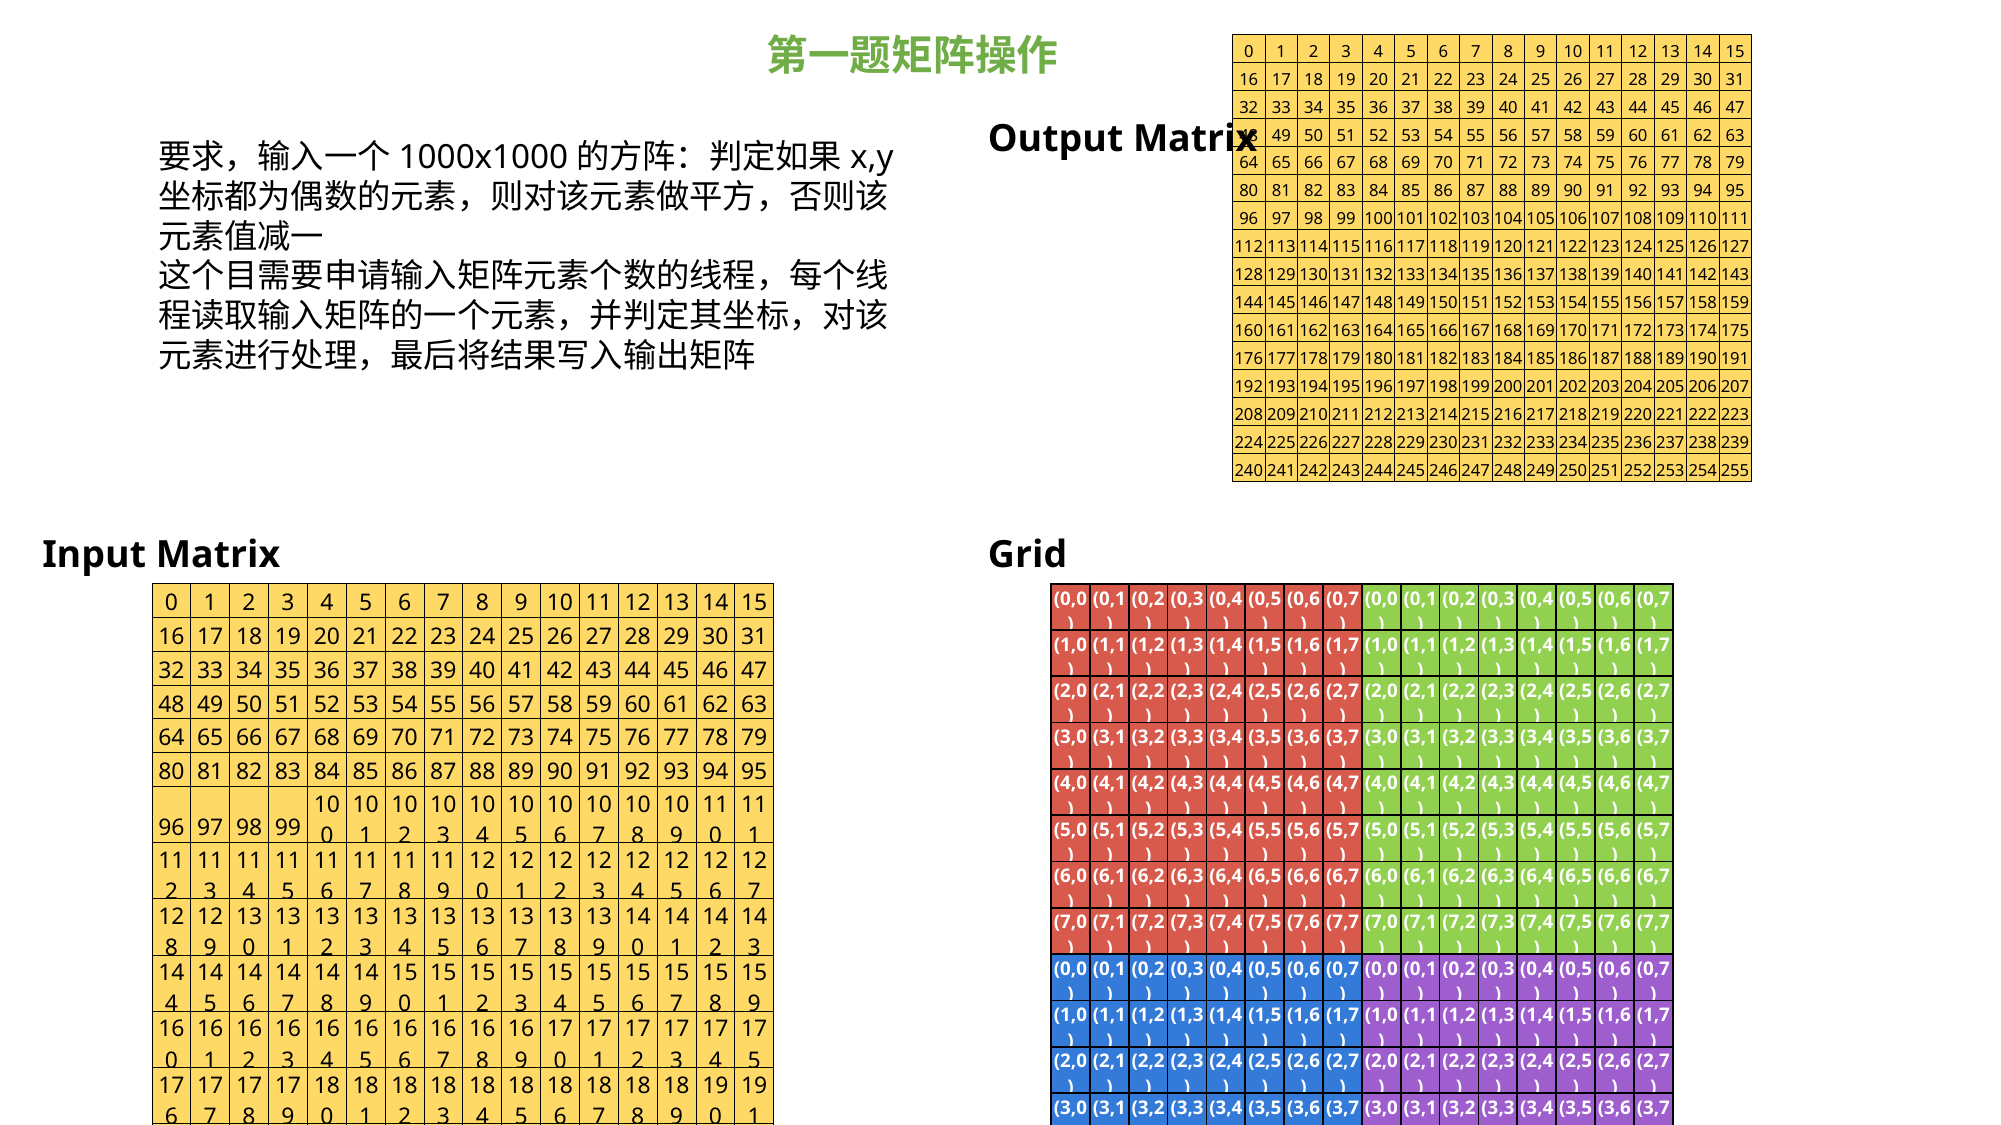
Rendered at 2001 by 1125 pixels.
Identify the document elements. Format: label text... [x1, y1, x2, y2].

table_cell 188 [619, 1068, 657, 1123]
table_cell 37 [347, 652, 385, 685]
table_cell 155 [1590, 286, 1621, 313]
table_cell 173 [1655, 314, 1686, 341]
table_cell 175 [1720, 314, 1751, 341]
table_cell 61 [658, 686, 696, 718]
table_cell (1,5) [1557, 1001, 1594, 1046]
table_cell (3,3) [1168, 723, 1206, 768]
table_cell (3,5) [1557, 1094, 1594, 1125]
table_header 1 [1266, 35, 1297, 62]
table_cell 117 [1395, 230, 1427, 257]
table_cell 138 [541, 899, 579, 955]
table_cell 93 [658, 753, 696, 786]
table_cell 223 [1720, 398, 1751, 425]
table_cell 182 [1428, 342, 1459, 369]
table_cell 140 [619, 899, 657, 955]
table_cell 37 [1395, 91, 1427, 106]
table_cell 236 [1622, 426, 1654, 453]
table_cell (5,4) [1518, 816, 1555, 861]
table_cell 150 [1428, 286, 1459, 313]
table_cell 152 [463, 956, 501, 1011]
table_cell (2,7) [1324, 1048, 1361, 1092]
table_cell 190 [1687, 342, 1719, 369]
table_cell 72 [463, 719, 501, 752]
table_cell (1,4) [1207, 1001, 1244, 1046]
table_cell 77 [658, 719, 696, 752]
table_cell 252 [1622, 454, 1654, 481]
table_cell 120 [1493, 230, 1524, 257]
table_cell 71 [425, 719, 462, 752]
table_cell (1,1) [1402, 1001, 1439, 1046]
table_cell 144 [1233, 286, 1265, 313]
table_cell 200 [1493, 370, 1524, 397]
table_cell 67 [1330, 167, 1362, 174]
table_cell 174 [697, 1012, 734, 1067]
table_cell 22 [386, 618, 424, 651]
table_cell 118 [1428, 230, 1459, 257]
table_cell 172 [1622, 314, 1654, 341]
table_cell (1,3) [1168, 631, 1206, 675]
table_cell (2,1) [1402, 1048, 1439, 1092]
table_cell 34 [1298, 91, 1329, 106]
table_cell 213 [1395, 398, 1427, 425]
table_cell (1,2) [1130, 631, 1167, 675]
table_cell 90 [541, 753, 579, 786]
table_cell 98 [230, 787, 268, 842]
table_cell 107 [1590, 202, 1621, 229]
table_cell 65 [1266, 167, 1297, 174]
table_cell (0,7) [1324, 955, 1361, 1000]
table_cell (3,7) [1324, 723, 1361, 768]
table_cell 113 [1266, 230, 1297, 257]
table_cell (1,7) [1635, 1001, 1672, 1046]
table_cell 16 [153, 618, 190, 651]
table_header (0,4) [1207, 585, 1244, 629]
table_cell (2,7) [1324, 677, 1361, 722]
table_cell 194 [1298, 370, 1329, 397]
table_cell 94 [697, 753, 734, 786]
table_cell 152 [1493, 286, 1524, 313]
table_cell 68 [308, 719, 346, 752]
table_cell 217 [1525, 398, 1556, 425]
table_header 13 [1655, 35, 1686, 62]
table_header 12 [619, 584, 657, 617]
table_header (0,1) [1091, 585, 1128, 629]
table_cell (7,1) [1091, 909, 1128, 953]
table_cell 154 [1557, 286, 1589, 313]
table_cell (0,0) [1052, 955, 1089, 1000]
table_cell 244 [1363, 454, 1394, 481]
table_cell (1,1) [1091, 1001, 1128, 1046]
table_header 5 [1395, 35, 1427, 62]
table_cell 60 [619, 686, 657, 718]
table_cell (1,7) [1635, 631, 1672, 675]
table_cell 189 [658, 1068, 696, 1123]
table_cell (3,0) [1363, 1094, 1400, 1125]
table_cell 193 [1266, 370, 1297, 397]
table_header 4 [1363, 35, 1394, 62]
table_cell 107 [580, 787, 618, 842]
table_cell 229 [1395, 426, 1427, 453]
table_cell (1,0) [1052, 631, 1089, 675]
table_cell 250 [1557, 454, 1589, 481]
table_cell 127 [1720, 230, 1751, 257]
table_cell 203 [1590, 370, 1621, 397]
table_cell (5,0) [1052, 816, 1089, 861]
table_cell (7,7) [1635, 909, 1672, 953]
table_cell 170 [1557, 314, 1589, 341]
table_cell (4,7) [1635, 770, 1672, 814]
table_cell 145 [1266, 286, 1297, 313]
table_cell (7,2) [1130, 909, 1167, 953]
table_header 9 [1525, 35, 1556, 62]
table_header 6 [1428, 35, 1459, 62]
table_cell 209 [1266, 398, 1297, 425]
table_cell 65 [191, 719, 229, 752]
table_cell 89 [502, 753, 540, 786]
table_cell 140 [1622, 258, 1654, 285]
table_cell 103 [425, 787, 462, 842]
table_header (0,0) [1363, 585, 1400, 629]
table_cell 101 [1395, 202, 1427, 229]
table_cell 16 [1233, 63, 1265, 90]
table_header (0,6) [1596, 585, 1633, 629]
table_cell (1,4) [1518, 1001, 1555, 1046]
table_cell 46 [697, 652, 734, 685]
table_cell 214 [1428, 398, 1459, 425]
table_cell 106 [1557, 202, 1589, 229]
table_cell 40 [463, 652, 501, 685]
table_cell 211 [1330, 398, 1362, 425]
table_cell 226 [1298, 426, 1329, 453]
table_cell 218 [1557, 398, 1589, 425]
table_cell 161 [191, 1012, 229, 1067]
table_cell 185 [502, 1068, 540, 1123]
table_cell 55 [1460, 119, 1492, 146]
table_cell (2,2) [1440, 677, 1478, 722]
table_cell 115 [1330, 230, 1362, 257]
table_cell 133 [347, 899, 385, 955]
table_cell (1,3) [1479, 631, 1516, 675]
table_cell 59 [580, 686, 618, 718]
table_cell (3,5) [1246, 723, 1283, 768]
table_cell (2,5) [1246, 677, 1283, 722]
table_cell 146 [1298, 286, 1329, 313]
table_cell (3,2) [1130, 723, 1167, 768]
table_cell 130 [230, 899, 268, 955]
table_cell (2,6) [1596, 1048, 1633, 1092]
table_header 7 [1460, 35, 1492, 62]
table_cell 67 [269, 719, 307, 752]
table_cell 117 [347, 843, 385, 898]
table_cell 60 [1622, 119, 1654, 146]
table_cell 28 [619, 618, 657, 651]
table_cell (2,4) [1518, 677, 1555, 722]
table_cell 248 [1493, 454, 1524, 481]
table_cell 29 [658, 618, 696, 651]
table_cell 36 [1363, 91, 1394, 106]
table_cell (4,2) [1130, 770, 1167, 814]
table_cell 116 [1363, 230, 1394, 257]
table_cell 178 [230, 1068, 268, 1123]
table_cell 95 [1720, 175, 1751, 201]
table_cell (2,0) [1363, 1048, 1400, 1092]
table_cell 157 [1655, 286, 1686, 313]
table_cell (5,3) [1168, 816, 1206, 861]
table_cell (2,0) [1363, 677, 1400, 722]
table_cell 79 [735, 719, 773, 752]
table_cell 38 [386, 652, 424, 685]
table_cell 83 [1330, 175, 1362, 201]
table_cell (4,0) [1052, 770, 1089, 814]
table_cell (3,2) [1440, 1094, 1478, 1125]
table_cell (0,5) [1246, 955, 1283, 1000]
table_cell 184 [463, 1068, 501, 1123]
table_cell 99 [269, 787, 307, 842]
table_cell 169 [1525, 314, 1556, 341]
table_cell 142 [697, 899, 734, 955]
table_cell (0,4) [1518, 955, 1555, 1000]
table_cell 90 [1557, 175, 1589, 201]
table_cell (7,1) [1402, 909, 1439, 953]
table_cell (3,4) [1518, 1094, 1555, 1125]
table_cell 148 [1363, 286, 1394, 313]
table_cell (2,2) [1130, 677, 1167, 722]
table_cell 54 [1443, 119, 1459, 146]
table_cell 88 [1493, 175, 1524, 201]
table_cell 253 [1655, 454, 1686, 481]
table_cell 98 [1298, 202, 1329, 229]
table_cell (4,1) [1091, 770, 1128, 814]
table_cell (1,2) [1130, 1001, 1167, 1046]
table_cell (4,3) [1168, 770, 1206, 814]
table_cell (7,5) [1557, 909, 1594, 953]
table_cell (3,3) [1479, 723, 1516, 768]
table_cell (3,0) [1363, 723, 1400, 768]
table_header 14 [1687, 35, 1719, 62]
table_cell 87 [425, 753, 462, 786]
table_cell 63 [1720, 119, 1751, 146]
table_cell 99 [1330, 202, 1362, 229]
table_cell 108 [619, 787, 657, 842]
table_cell 190 [697, 1068, 734, 1123]
table_cell 20 [1363, 63, 1394, 90]
table_cell 227 [1330, 426, 1362, 453]
table_cell 41 [502, 652, 540, 685]
table_header 8 [1493, 35, 1524, 62]
table_header (0,5) [1246, 585, 1283, 629]
table_cell 163 [269, 1012, 307, 1067]
table_cell (2,7) [1635, 1048, 1672, 1092]
table_cell 33 [191, 652, 229, 685]
table_cell 221 [1655, 398, 1686, 425]
table_cell 168 [1493, 314, 1524, 341]
table_cell 51 [269, 686, 307, 718]
table_cell 153 [1525, 286, 1556, 313]
table_cell 96 [1233, 202, 1265, 229]
table_cell 39 [1460, 91, 1492, 118]
table_cell (4,4) [1207, 770, 1244, 814]
table_cell 239 [1720, 426, 1751, 453]
table_cell 47 [1720, 91, 1751, 118]
table_cell (4,7) [1324, 770, 1361, 814]
table_cell 119 [425, 843, 462, 898]
table_cell (3,4) [1207, 723, 1244, 768]
table_cell 92 [619, 753, 657, 786]
table_header (0,2) [1440, 585, 1478, 629]
table_cell (1,6) [1285, 1001, 1322, 1046]
table_header (0,6) [1285, 585, 1322, 629]
table_cell 114 [1298, 230, 1329, 257]
table_cell 48 [153, 686, 190, 718]
table_cell (6,7) [1324, 862, 1361, 907]
table_cell 228 [1363, 426, 1394, 453]
table_cell 179 [1330, 342, 1362, 369]
table_cell (2,2) [1130, 1048, 1167, 1092]
table_cell 28 [1622, 63, 1654, 90]
table_cell (7,4) [1207, 909, 1244, 953]
table_cell 116 [308, 843, 346, 898]
table_cell (3,6) [1285, 1094, 1322, 1125]
table_cell 109 [1655, 202, 1686, 229]
table_cell 137 [1525, 258, 1556, 285]
table_cell 173 [658, 1012, 696, 1067]
table_cell 110 [1687, 202, 1719, 229]
table_cell 128 [1233, 258, 1265, 285]
table_header 3 [1330, 35, 1362, 62]
table_cell 85 [347, 753, 385, 786]
table_cell 146 [230, 956, 268, 1011]
table_cell 63 [735, 686, 773, 718]
table_cell 105 [502, 787, 540, 842]
table_cell 171 [580, 1012, 618, 1067]
table_cell 100 [308, 787, 346, 842]
table_cell (7,7) [1324, 909, 1361, 953]
table_cell (2,5) [1557, 1048, 1594, 1092]
table_cell 76 [1622, 147, 1654, 174]
table_cell 58 [541, 686, 579, 718]
table_cell 75 [1590, 147, 1621, 174]
table_cell 166 [386, 1012, 424, 1067]
table_cell 147 [1330, 286, 1362, 313]
table_cell 80 [1233, 175, 1265, 201]
table_cell 147 [269, 956, 307, 1011]
table_cell (1,3) [1479, 1001, 1516, 1046]
table_header 15 [1720, 35, 1751, 62]
table_cell (2,4) [1207, 677, 1244, 722]
table_cell 45 [658, 652, 696, 685]
table_cell (3,1) [1091, 1094, 1128, 1125]
table_cell 21 [1395, 63, 1427, 90]
table_header 0 [153, 584, 190, 617]
table_cell 124 [1622, 230, 1654, 257]
table_cell 238 [1687, 426, 1719, 453]
table_cell 96 [153, 787, 190, 842]
table_header 11 [1590, 35, 1621, 62]
table_header 2 [1298, 35, 1329, 62]
table_cell 141 [1655, 258, 1686, 285]
table_cell 19 [1330, 63, 1362, 90]
table_cell (3,6) [1285, 723, 1322, 768]
table_cell 162 [230, 1012, 268, 1067]
table_cell 94 [1687, 175, 1719, 201]
table_cell 44 [619, 652, 657, 685]
table_cell (3,6) [1596, 1094, 1633, 1125]
table_cell 64 [153, 719, 190, 752]
table_cell (6,5) [1557, 862, 1594, 907]
table_cell 59 [1590, 119, 1621, 146]
table_cell (2,0) [1052, 1048, 1089, 1092]
table_cell 138 [1557, 258, 1589, 285]
table_cell 36 [308, 652, 346, 685]
table_cell 149 [347, 956, 385, 1011]
table_cell 45 [1655, 91, 1686, 118]
table_cell 20 [308, 618, 346, 651]
text_box 要求，输入一个1000x1000的方阵：判定如果x,y坐标都为偶数的元素，则对该元素做平方，否则该元素值减一 这个目需要申请输入矩阵元素个数的线程，每个线程读取输入矩阵的一个元素，并判定其坐标，对该元素进行处理，最后将结果写入输出矩阵 [143, 127, 936, 382]
table_cell 185 [1525, 342, 1556, 369]
table_cell 245 [1395, 454, 1427, 481]
table_cell 73 [502, 719, 540, 752]
table_cell 61 [1655, 119, 1686, 146]
table_cell 26 [1557, 63, 1589, 90]
table_cell 156 [619, 956, 657, 1011]
table_cell 31 [1720, 63, 1751, 90]
table_cell 204 [1622, 370, 1654, 397]
table_cell 32 [153, 652, 190, 685]
table_cell (0,1) [1091, 955, 1128, 1000]
table_cell 192 [1233, 370, 1265, 397]
table_cell 182 [386, 1068, 424, 1123]
table_cell 198 [1428, 370, 1459, 397]
table_cell 197 [1395, 370, 1427, 397]
table_cell 69 [347, 719, 385, 752]
table_header 15 [735, 584, 773, 617]
table_header 3 [269, 584, 307, 617]
table_cell 84 [1363, 175, 1394, 201]
table_cell 109 [658, 787, 696, 842]
table_cell 181 [347, 1068, 385, 1123]
table_cell 168 [463, 1012, 501, 1067]
table_cell (3,0) [1052, 723, 1089, 768]
table_cell (5,2) [1440, 816, 1478, 861]
table_cell (7,4) [1518, 909, 1555, 953]
table_cell 183 [1460, 342, 1492, 369]
table_cell 246 [1428, 454, 1459, 481]
table_cell 206 [1687, 370, 1719, 397]
table_cell (2,5) [1557, 677, 1594, 722]
table_cell 62 [1687, 119, 1719, 146]
table_header (0,2) [1130, 585, 1167, 629]
table_cell 202 [1557, 370, 1589, 397]
table_cell (7,6) [1285, 909, 1322, 953]
table_cell 70 [386, 719, 424, 752]
table_cell 181 [1395, 342, 1427, 369]
table_cell 78 [1687, 147, 1719, 174]
table_cell (4,3) [1479, 770, 1516, 814]
table_cell (5,1) [1402, 816, 1439, 861]
table_cell 196 [1363, 370, 1394, 397]
table_cell 18 [230, 618, 268, 651]
table_cell (6,7) [1635, 862, 1672, 907]
table_cell 164 [308, 1012, 346, 1067]
table_cell 177 [1266, 342, 1297, 369]
table_cell 187 [1590, 342, 1621, 369]
text_box Grid [973, 523, 1129, 583]
table_cell (7,3) [1168, 909, 1206, 953]
table_cell 230 [1428, 426, 1459, 453]
table_cell 155 [580, 956, 618, 1011]
table_cell (4,0) [1363, 770, 1400, 814]
table_cell 58 [1557, 119, 1589, 146]
table_header 7 [425, 584, 462, 617]
table_cell 176 [153, 1068, 190, 1123]
table_cell (0,0) [1363, 955, 1400, 1000]
table_cell (7,2) [1440, 909, 1478, 953]
table_cell (0,7) [1635, 955, 1672, 1000]
table_cell 159 [735, 956, 773, 1011]
table_header 14 [697, 584, 734, 617]
table_cell 72 [1493, 147, 1524, 174]
table_cell 162 [1298, 314, 1329, 341]
table_cell 132 [1363, 258, 1394, 285]
table_cell (6,6) [1596, 862, 1633, 907]
table_cell (1,5) [1557, 631, 1594, 675]
table_cell (6,2) [1130, 862, 1167, 907]
table_cell (1,6) [1285, 631, 1322, 675]
table_cell (1,2) [1440, 631, 1478, 675]
table_cell (1,6) [1596, 1001, 1633, 1046]
table_cell 80 [153, 753, 190, 786]
table_cell (5,5) [1557, 816, 1594, 861]
table_cell 49 [191, 686, 229, 718]
table_cell 179 [269, 1068, 307, 1123]
table_cell 97 [1266, 202, 1297, 229]
table_cell 123 [1590, 230, 1621, 257]
table_cell 19 [269, 618, 307, 651]
table_cell 237 [1655, 426, 1686, 453]
table_cell 81 [191, 753, 229, 786]
table_cell 231 [1460, 426, 1492, 453]
table_cell 201 [1525, 370, 1556, 397]
table_cell 212 [1363, 398, 1394, 425]
table_cell 164 [1363, 314, 1394, 341]
table_cell 119 [1460, 230, 1492, 257]
table_cell (4,6) [1596, 770, 1633, 814]
table_cell 64 [1233, 167, 1265, 174]
text_box 第一题矩阵操作 [751, 21, 1207, 86]
table_cell (1,7) [1324, 631, 1361, 675]
table_cell 240 [1233, 454, 1265, 481]
table_cell 114 [230, 843, 268, 898]
table_cell 216 [1493, 398, 1524, 425]
table_cell 43 [580, 652, 618, 685]
table_cell 89 [1525, 175, 1556, 201]
table_cell 78 [697, 719, 734, 752]
table_cell 110 [697, 787, 734, 842]
table_cell 158 [1687, 286, 1719, 313]
table_cell 74 [1557, 147, 1589, 174]
table_cell 82 [230, 753, 268, 786]
table_cell (2,5) [1246, 1048, 1283, 1092]
table_cell 233 [1525, 426, 1556, 453]
table_cell 104 [463, 787, 501, 842]
table_cell 30 [697, 618, 734, 651]
table_cell 112 [1233, 230, 1265, 257]
table_header 2 [230, 584, 268, 617]
table_cell 135 [425, 899, 462, 955]
table_cell (5,5) [1246, 816, 1283, 861]
table_cell 126 [1687, 230, 1719, 257]
table_cell (0,4) [1207, 955, 1244, 1000]
table_cell 35 [269, 652, 307, 685]
table_cell (3,1) [1091, 723, 1128, 768]
table_cell 97 [191, 787, 229, 842]
table_cell 33 [1266, 91, 1297, 106]
table_cell (2,4) [1207, 1048, 1244, 1092]
table_cell 66 [1298, 167, 1329, 174]
table_cell 35 [1330, 91, 1362, 106]
table_cell 128 [153, 899, 190, 955]
table_header 10 [541, 584, 579, 617]
table_cell (1,0) [1363, 631, 1400, 675]
table_cell 100 [1363, 202, 1394, 229]
table_cell (2,3) [1168, 677, 1206, 722]
table_cell (5,6) [1285, 816, 1322, 861]
table_cell 210 [1298, 398, 1329, 425]
table_cell 41 [1525, 91, 1556, 118]
table_cell 43 [1590, 91, 1621, 118]
table_cell 40 [1493, 91, 1524, 118]
table_cell 105 [1525, 202, 1556, 229]
table_cell 18 [1298, 63, 1329, 90]
table_cell 184 [1493, 342, 1524, 369]
table_cell (1,0) [1363, 1001, 1400, 1046]
table_cell (7,0) [1363, 909, 1400, 953]
table_cell 104 [1493, 202, 1524, 229]
table_cell 121 [1525, 230, 1556, 257]
table_cell (3,3) [1479, 1094, 1516, 1125]
table_cell (7,5) [1246, 909, 1283, 953]
table_cell (6,5) [1246, 862, 1283, 907]
table_cell 186 [541, 1068, 579, 1123]
table_cell 149 [1395, 286, 1427, 313]
table_cell (1,1) [1091, 631, 1128, 675]
table_cell 251 [1590, 454, 1621, 481]
table_cell 93 [1655, 175, 1686, 201]
table_cell (5,0) [1363, 816, 1400, 861]
table_cell (3,4) [1207, 1094, 1244, 1125]
table_cell (0,3) [1479, 955, 1516, 1000]
table_cell 25 [1525, 63, 1556, 90]
table_cell (7,0) [1052, 909, 1089, 953]
table_cell 91 [1590, 175, 1621, 201]
table_cell 79 [1720, 147, 1751, 174]
table_cell 222 [1687, 398, 1719, 425]
table_cell 56 [463, 686, 501, 718]
table_cell (2,1) [1402, 677, 1439, 722]
table_cell 188 [1622, 342, 1654, 369]
table_cell 84 [308, 753, 346, 786]
table_cell (1,1) [1402, 631, 1439, 675]
table_cell 56 [1493, 119, 1524, 146]
table_header (0,3) [1479, 585, 1516, 629]
table_cell 165 [1395, 314, 1427, 341]
table_cell (3,7) [1635, 723, 1672, 768]
table_cell 143 [735, 899, 773, 955]
table_header 6 [386, 584, 424, 617]
table_cell 23 [1460, 63, 1492, 90]
table_cell 153 [502, 956, 540, 1011]
table_cell 220 [1622, 398, 1654, 425]
table_cell (6,4) [1518, 862, 1555, 907]
table_cell 208 [1233, 398, 1265, 425]
table_cell (6,1) [1402, 862, 1439, 907]
table_cell (6,3) [1479, 862, 1516, 907]
table_cell 133 [1395, 258, 1427, 285]
table_cell 83 [269, 753, 307, 786]
table_cell 242 [1298, 454, 1329, 481]
table_cell 150 [386, 956, 424, 1011]
table_cell 130 [1298, 258, 1329, 285]
table_cell 86 [386, 753, 424, 786]
table_cell 53 [347, 686, 385, 718]
table_header (0,5) [1557, 585, 1594, 629]
table_cell (3,1) [1402, 1094, 1439, 1125]
table_cell (0,6) [1285, 955, 1322, 1000]
table_cell 148 [308, 956, 346, 1011]
table_cell 103 [1460, 202, 1492, 229]
table_cell 136 [463, 899, 501, 955]
table_cell (2,3) [1479, 677, 1516, 722]
table_cell 115 [269, 843, 307, 898]
table_cell (7,6) [1596, 909, 1633, 953]
table_cell (1,5) [1246, 631, 1283, 675]
table_cell 163 [1330, 314, 1362, 341]
table_cell 69 [1395, 167, 1427, 174]
table_cell (4,4) [1518, 770, 1555, 814]
table_cell 39 [425, 652, 462, 685]
table_cell 91 [580, 753, 618, 786]
table_cell (0,1) [1402, 955, 1439, 1000]
table_cell 88 [463, 753, 501, 786]
table_cell 25 [502, 618, 540, 651]
table_cell 183 [425, 1068, 462, 1123]
table_cell (3,4) [1518, 723, 1555, 768]
table_cell 175 [735, 1012, 773, 1067]
table_cell (0,5) [1557, 955, 1594, 1000]
table_header (0,0) [1052, 585, 1089, 629]
table_cell 199 [1460, 370, 1492, 397]
table_cell (3,3) [1168, 1094, 1206, 1125]
table_cell 102 [386, 787, 424, 842]
table_cell 235 [1590, 426, 1621, 453]
table_cell 178 [1298, 342, 1329, 369]
table_cell 134 [1428, 258, 1459, 285]
table_cell 30 [1687, 63, 1719, 90]
table_header (0,7) [1324, 585, 1361, 629]
table_cell 76 [619, 719, 657, 752]
table_cell 17 [191, 618, 229, 651]
table_header (0,7) [1635, 585, 1672, 629]
table_cell 161 [1266, 314, 1297, 341]
table_cell (2,1) [1091, 677, 1128, 722]
table_cell 141 [658, 899, 696, 955]
table_cell 68 [1363, 167, 1394, 174]
table_cell 55 [425, 686, 462, 718]
table_cell 127 [735, 843, 773, 898]
table_cell 243 [1330, 454, 1362, 481]
table_cell (3,0) [1052, 1094, 1089, 1125]
table_cell (2,1) [1091, 1048, 1128, 1092]
table_header 1 [191, 584, 229, 617]
table_cell 151 [1460, 286, 1492, 313]
table_header (0,4) [1518, 585, 1555, 629]
table_cell 82 [1298, 175, 1329, 201]
table_header 12 [1622, 35, 1654, 62]
table_cell 189 [1655, 342, 1686, 369]
table_cell 42 [1557, 91, 1589, 118]
table_cell (3,2) [1130, 1094, 1167, 1125]
table_cell 66 [230, 719, 268, 752]
table_cell 74 [541, 719, 579, 752]
table_cell (2,4) [1518, 1048, 1555, 1092]
table_cell 32 [1233, 91, 1265, 106]
table_cell 154 [541, 956, 579, 1011]
table_cell 62 [697, 686, 734, 718]
table_header 10 [1557, 35, 1589, 62]
table_cell 123 [580, 843, 618, 898]
table_cell (4,1) [1402, 770, 1439, 814]
table_cell 156 [1622, 286, 1654, 313]
table_cell (7,3) [1479, 909, 1516, 953]
table_cell 38 [1428, 91, 1459, 118]
table_cell (3,5) [1557, 723, 1594, 768]
table_cell 191 [735, 1068, 773, 1123]
table_cell 129 [1266, 258, 1297, 285]
table_cell 31 [735, 618, 773, 651]
table_cell 174 [1687, 314, 1719, 341]
table_cell (3,7) [1635, 1094, 1672, 1125]
table_header (0,3) [1168, 585, 1206, 629]
table_header 11 [580, 584, 618, 617]
table_cell 52 [308, 686, 346, 718]
table_cell 70 [1428, 147, 1459, 174]
table_header 8 [463, 584, 501, 617]
table_cell (2,6) [1285, 1048, 1322, 1092]
table_cell 17 [1266, 63, 1297, 90]
table_cell (5,7) [1635, 816, 1672, 861]
table_cell 254 [1687, 454, 1719, 481]
table_cell 46 [1687, 91, 1719, 118]
table_cell 137 [502, 899, 540, 955]
table_cell 71 [1460, 147, 1492, 174]
table_cell 75 [580, 719, 618, 752]
table_cell 108 [1622, 202, 1654, 229]
table_cell 42 [541, 652, 579, 685]
table_cell 44 [1622, 91, 1654, 118]
table_cell 167 [1460, 314, 1492, 341]
table_cell (1,2) [1440, 1001, 1478, 1046]
table_cell 126 [697, 843, 734, 898]
table_cell 101 [347, 787, 385, 842]
table_cell (5,2) [1130, 816, 1167, 861]
table_cell 125 [658, 843, 696, 898]
table_cell 26 [541, 618, 579, 651]
table_cell (1,4) [1518, 631, 1555, 675]
table_cell (5,4) [1207, 816, 1244, 861]
table_cell 102 [1428, 202, 1459, 229]
table_cell 157 [658, 956, 696, 1011]
table_cell 249 [1525, 454, 1556, 481]
table_cell (3,1) [1402, 723, 1439, 768]
table_cell 34 [230, 652, 268, 685]
table_cell 92 [1622, 175, 1654, 201]
table_cell 24 [1493, 63, 1524, 90]
table_cell (2,7) [1635, 677, 1672, 722]
table_cell (3,6) [1596, 723, 1633, 768]
table_cell (4,6) [1285, 770, 1322, 814]
table_cell (3,5) [1246, 1094, 1283, 1125]
table_cell 224 [1233, 426, 1265, 453]
table_cell 180 [1363, 342, 1394, 369]
table_cell 225 [1266, 426, 1297, 453]
table_cell 219 [1590, 398, 1621, 425]
table_cell 145 [191, 956, 229, 1011]
table_cell 23 [425, 618, 462, 651]
table_cell 177 [191, 1068, 229, 1123]
table_cell 135 [1460, 258, 1492, 285]
table_cell (6,3) [1168, 862, 1206, 907]
table_cell 95 [735, 753, 773, 786]
table_cell (6,6) [1285, 862, 1322, 907]
table_cell 129 [191, 899, 229, 955]
table_cell 122 [541, 843, 579, 898]
table_cell 50 [230, 686, 268, 718]
table_cell (0,6) [1596, 955, 1633, 1000]
table_cell 121 [502, 843, 540, 898]
table_cell 85 [1395, 175, 1427, 201]
table_cell 136 [1493, 258, 1524, 285]
table_cell 191 [1720, 342, 1751, 369]
table_cell 171 [1590, 314, 1621, 341]
table_cell (1,3) [1168, 1001, 1206, 1046]
table_cell 167 [425, 1012, 462, 1067]
table_cell (6,1) [1091, 862, 1128, 907]
table_cell 176 [1233, 342, 1265, 369]
table_cell 21 [347, 618, 385, 651]
table_cell 165 [347, 1012, 385, 1067]
table_cell 131 [1330, 258, 1362, 285]
table_cell 255 [1720, 454, 1751, 481]
table_cell 232 [1493, 426, 1524, 453]
table_cell (4,5) [1557, 770, 1594, 814]
table_cell 158 [697, 956, 734, 1011]
table_cell (0,2) [1130, 955, 1167, 1000]
table_cell 57 [502, 686, 540, 718]
table_cell (2,3) [1479, 1048, 1516, 1092]
table_cell 247 [1460, 454, 1492, 481]
table_cell 144 [153, 956, 190, 1011]
table_cell 111 [1720, 202, 1751, 229]
table_cell 131 [269, 899, 307, 955]
table_cell 54 [386, 686, 424, 718]
table_cell 77 [1655, 147, 1686, 174]
table_cell 81 [1266, 175, 1297, 201]
table_header (0,1) [1402, 585, 1439, 629]
text_box Output Matrix [973, 106, 1443, 167]
table_cell (5,3) [1479, 816, 1516, 861]
table_header 4 [308, 584, 346, 617]
table_header 9 [502, 584, 540, 617]
table_cell (6,0) [1363, 862, 1400, 907]
table_cell 234 [1557, 426, 1589, 453]
table_cell 125 [1655, 230, 1686, 257]
table_cell (3,2) [1440, 723, 1478, 768]
table_cell 106 [541, 787, 579, 842]
table_cell 180 [308, 1068, 346, 1123]
table_cell (1,4) [1207, 631, 1244, 675]
table_cell (1,6) [1596, 631, 1633, 675]
table_cell 139 [580, 899, 618, 955]
table_cell (6,2) [1440, 862, 1478, 907]
table_cell 29 [1655, 63, 1686, 90]
table_cell 57 [1525, 119, 1556, 146]
table_cell 47 [735, 652, 773, 685]
table_header 13 [658, 584, 696, 617]
table_header 0 [1233, 35, 1265, 62]
table_cell 143 [1720, 258, 1751, 285]
table_cell 22 [1428, 63, 1459, 90]
table_cell 124 [619, 843, 657, 898]
table_cell 139 [1590, 258, 1621, 285]
table_cell 186 [1557, 342, 1589, 369]
table_cell (1,0) [1052, 1001, 1089, 1046]
table_cell 215 [1460, 398, 1492, 425]
table_cell 134 [386, 899, 424, 955]
table_cell (1,5) [1246, 1001, 1283, 1046]
table_cell (3,7) [1324, 1094, 1361, 1125]
table_cell 113 [191, 843, 229, 898]
table_cell 195 [1330, 370, 1362, 397]
table_cell 169 [502, 1012, 540, 1067]
table_header 5 [347, 584, 385, 617]
table_cell (2,3) [1168, 1048, 1206, 1092]
table_cell 112 [153, 843, 190, 898]
table_cell 170 [541, 1012, 579, 1067]
text_box Input Matrix [27, 523, 497, 583]
table_cell 205 [1655, 370, 1686, 397]
table_cell (5,7) [1324, 816, 1361, 861]
table_cell (4,5) [1246, 770, 1283, 814]
table_cell 24 [463, 618, 501, 651]
table_cell 159 [1720, 286, 1751, 313]
table_cell 187 [580, 1068, 618, 1123]
table_cell 86 [1428, 175, 1459, 201]
table_cell 241 [1266, 454, 1297, 481]
table_cell 142 [1687, 258, 1719, 285]
table_cell 27 [580, 618, 618, 651]
table_cell 151 [425, 956, 462, 1011]
table_cell 111 [735, 787, 773, 842]
table_cell (2,6) [1596, 677, 1633, 722]
table_cell (2,6) [1285, 677, 1322, 722]
table_cell (2,2) [1440, 1048, 1478, 1092]
table_cell (2,0) [1052, 677, 1089, 722]
table_cell (0,2) [1440, 955, 1478, 1000]
table_cell (6,0) [1052, 862, 1089, 907]
table_cell 118 [386, 843, 424, 898]
table_cell 87 [1460, 175, 1492, 201]
table_cell 160 [153, 1012, 190, 1067]
table_cell (6,4) [1207, 862, 1244, 907]
table_cell 27 [1590, 63, 1621, 90]
table_cell 132 [308, 899, 346, 955]
table_cell 120 [463, 843, 501, 898]
table_cell (0,3) [1168, 955, 1206, 1000]
table_cell (4,2) [1440, 770, 1478, 814]
table_cell (5,1) [1091, 816, 1128, 861]
table_cell (5,6) [1596, 816, 1633, 861]
table_cell 172 [619, 1012, 657, 1067]
table_cell (1,7) [1324, 1001, 1361, 1046]
table_cell 166 [1428, 314, 1459, 341]
table_cell 207 [1720, 370, 1751, 397]
table_cell 73 [1525, 147, 1556, 174]
table_cell 122 [1557, 230, 1589, 257]
table_cell 160 [1233, 314, 1265, 341]
